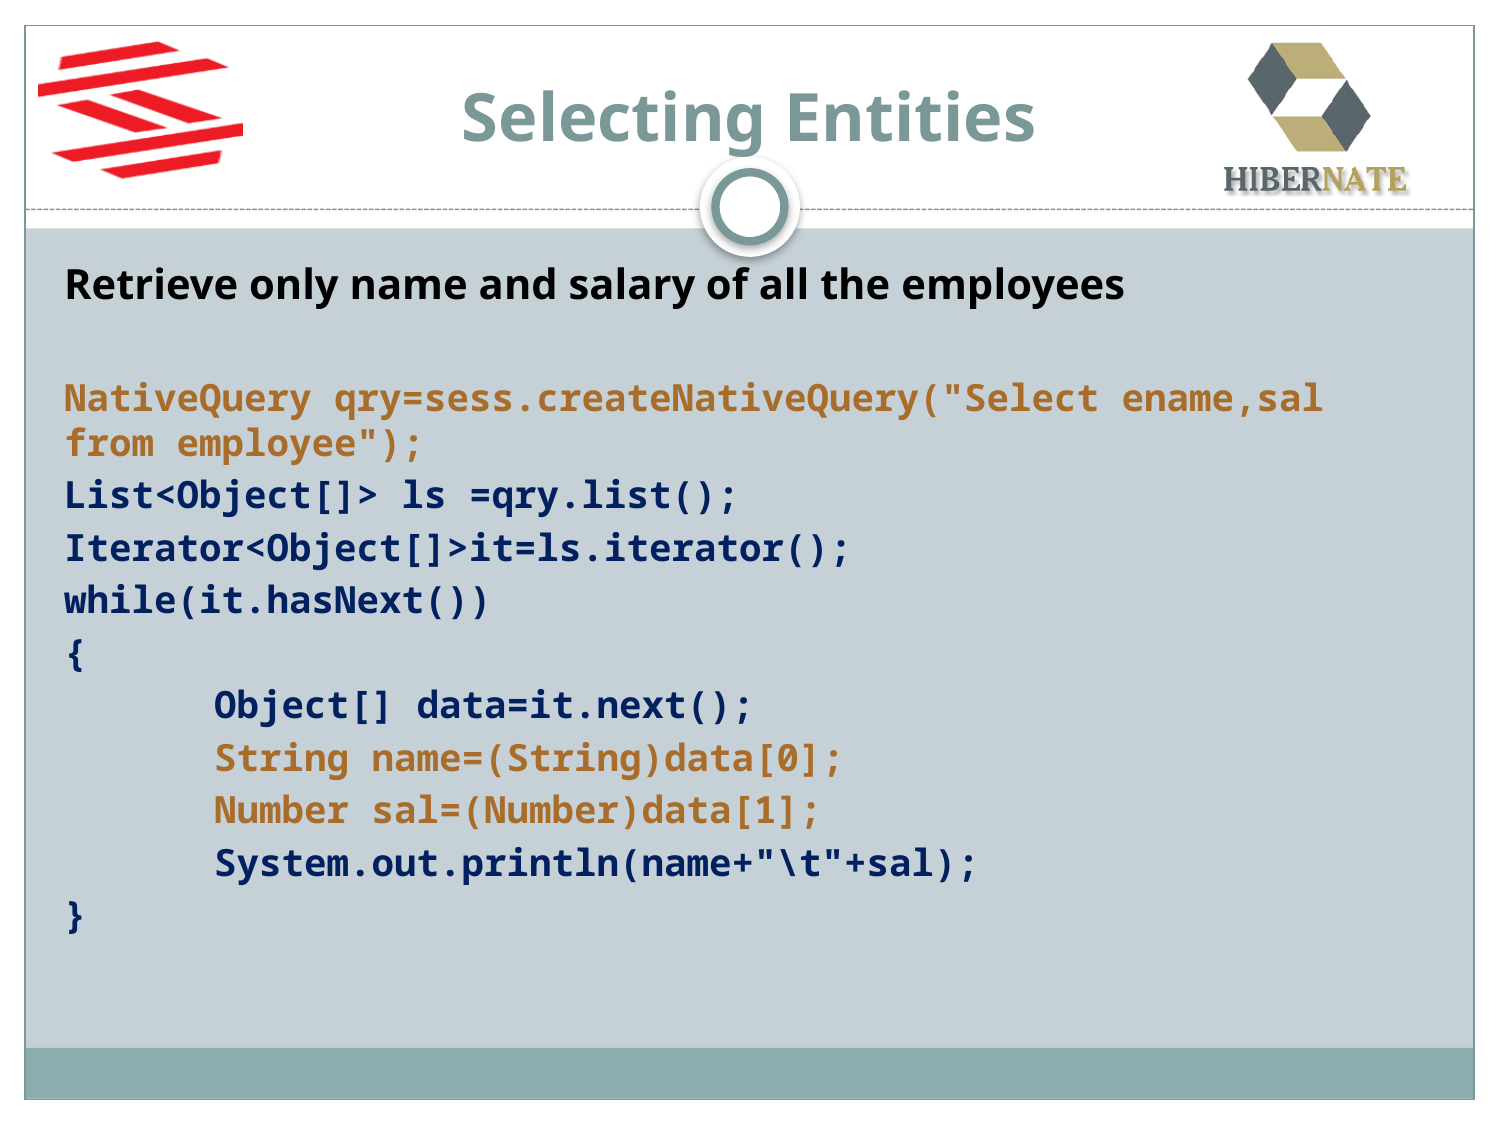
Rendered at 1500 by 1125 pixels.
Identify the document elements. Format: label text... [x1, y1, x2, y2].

picture [1223, 42, 1411, 197]
picture [37, 40, 243, 185]
title Selecting Entities [237, 37, 1450, 162]
list Retrieve only name and salary of all the employees NativeQuery qry=sess.createNativeQuery("Select ename,sal from employee"); List<Object[]> ls =qry.list(); Iterator<Object[]>it=ls.iterator(); while(it.hasNext()) { Object[] data=it.next(); String name=(String)data[0]; Number sal=(Number)data[1]; System.out.println(name+"\t"+sal); } [49, 250, 1445, 1001]
